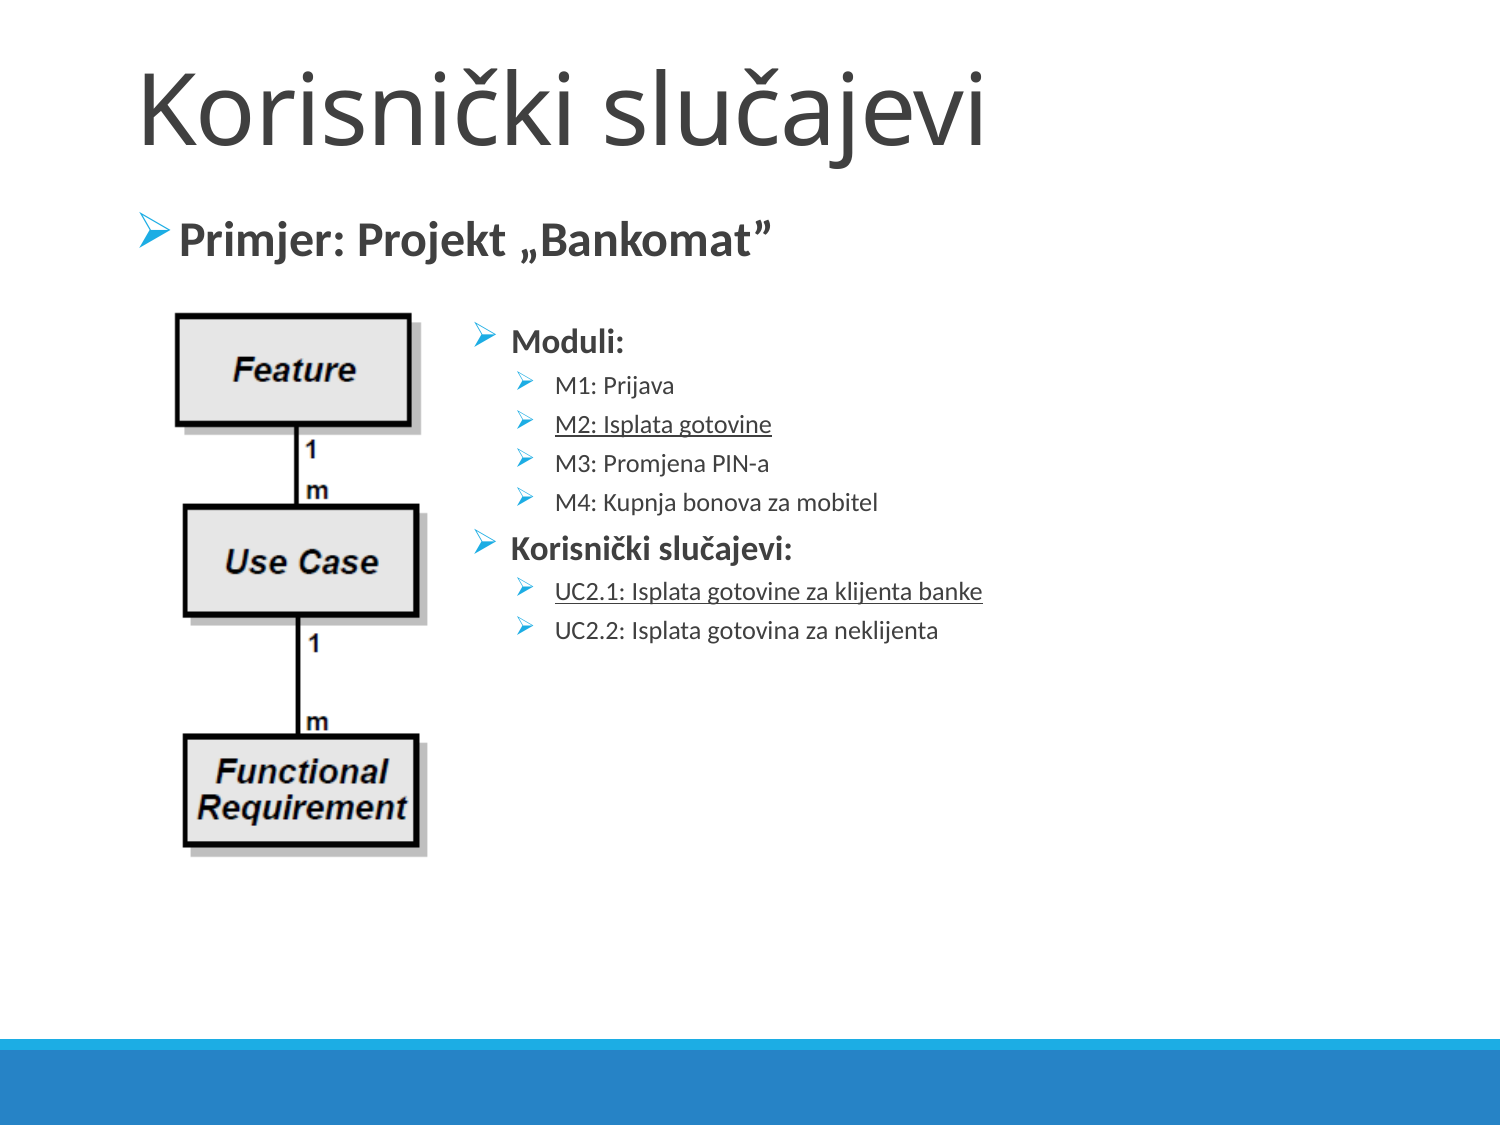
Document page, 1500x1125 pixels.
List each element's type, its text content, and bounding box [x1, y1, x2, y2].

text_box Moduli: M1: Prijava M2: Isplata gotovine M3: Promjena PIN-a M4: Kupnja bonova za mobitel Korisnički slučajevi: UC2.1: Isplata gotovine za klijenta banke UC2.2: Isplata gotovina za neklijenta [471, 307, 1398, 654]
list Primjer: Projekt „Bankomat” [135, 192, 1373, 950]
picture [169, 306, 438, 866]
title Korisnički slučajevi [135, 40, 1373, 174]
